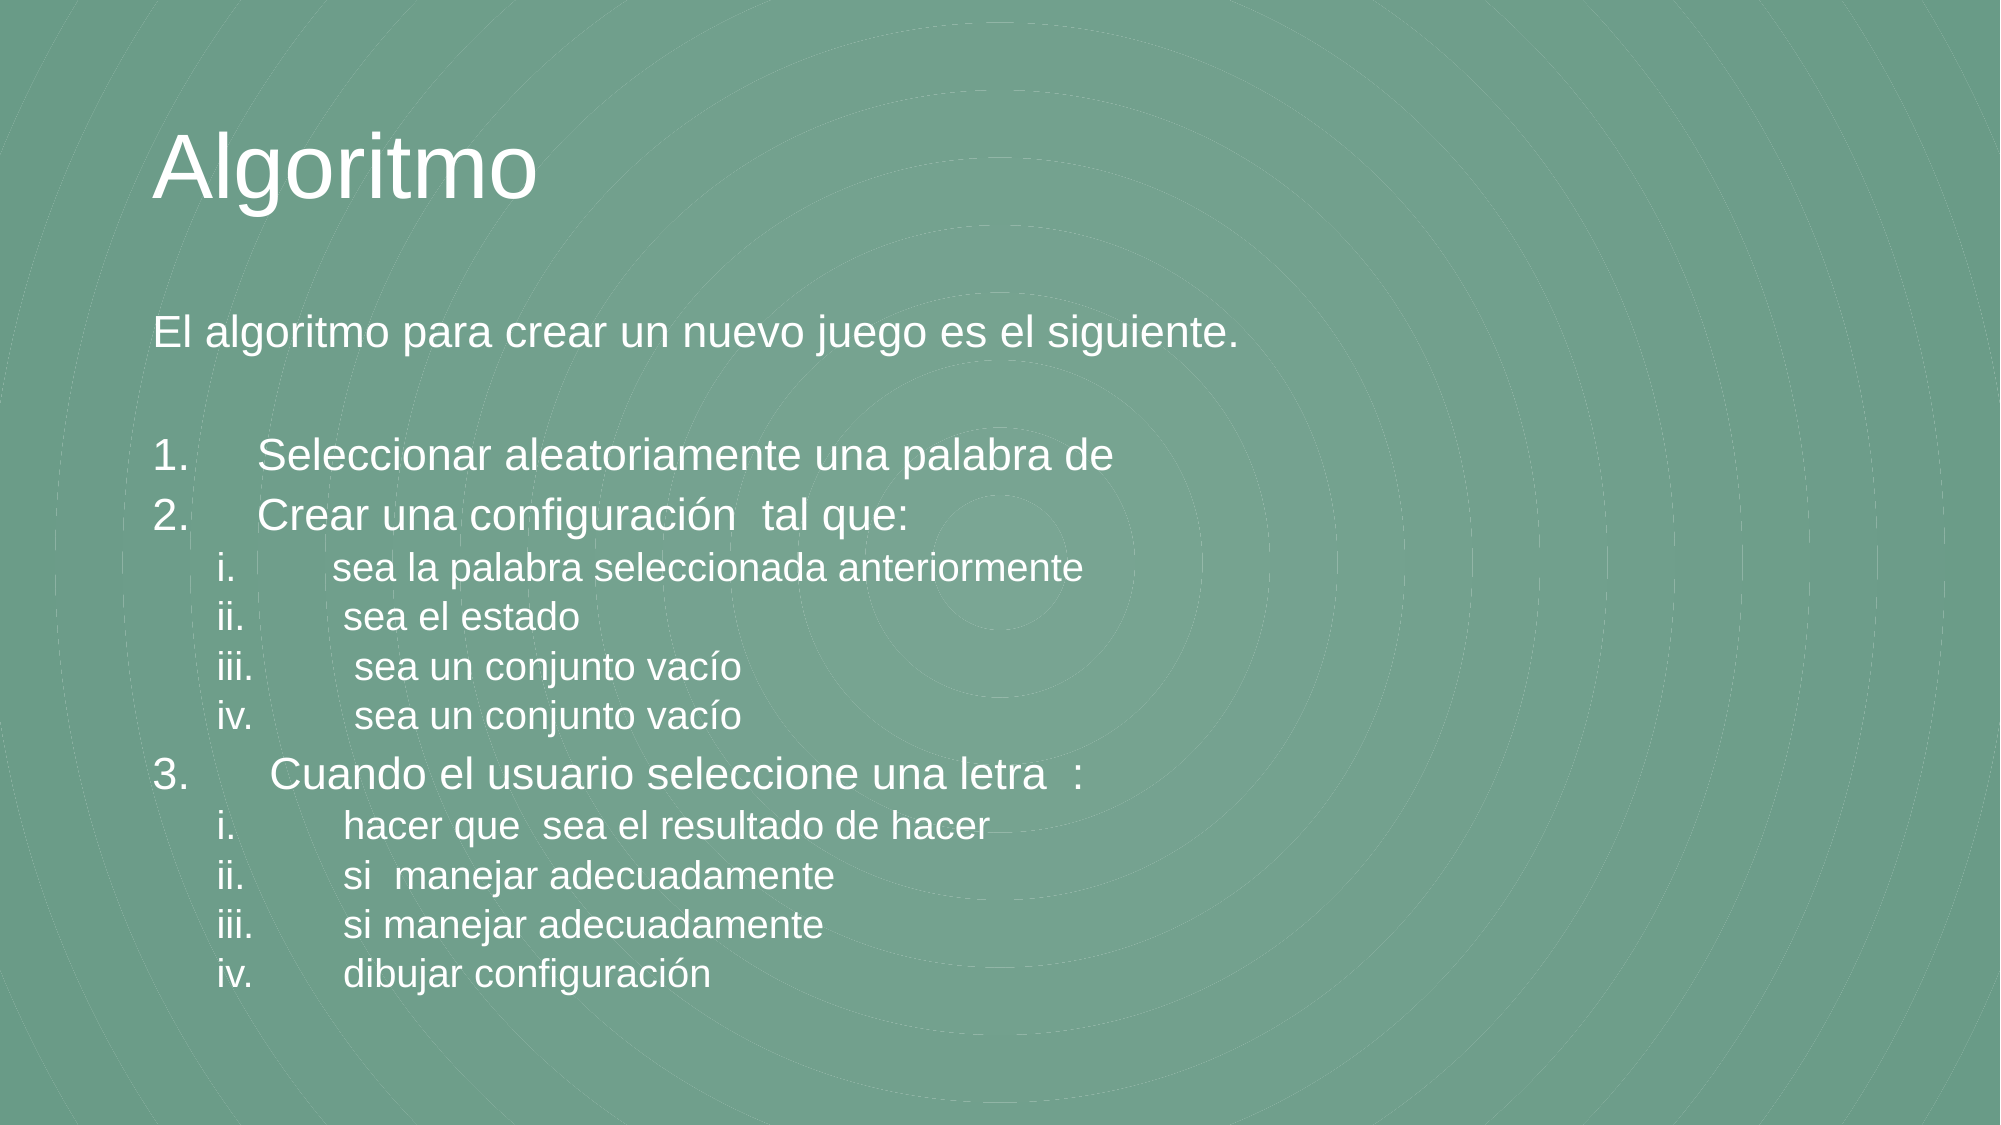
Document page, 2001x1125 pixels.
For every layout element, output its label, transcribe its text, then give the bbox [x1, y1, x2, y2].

title Algoritmo [137, 59, 1863, 278]
